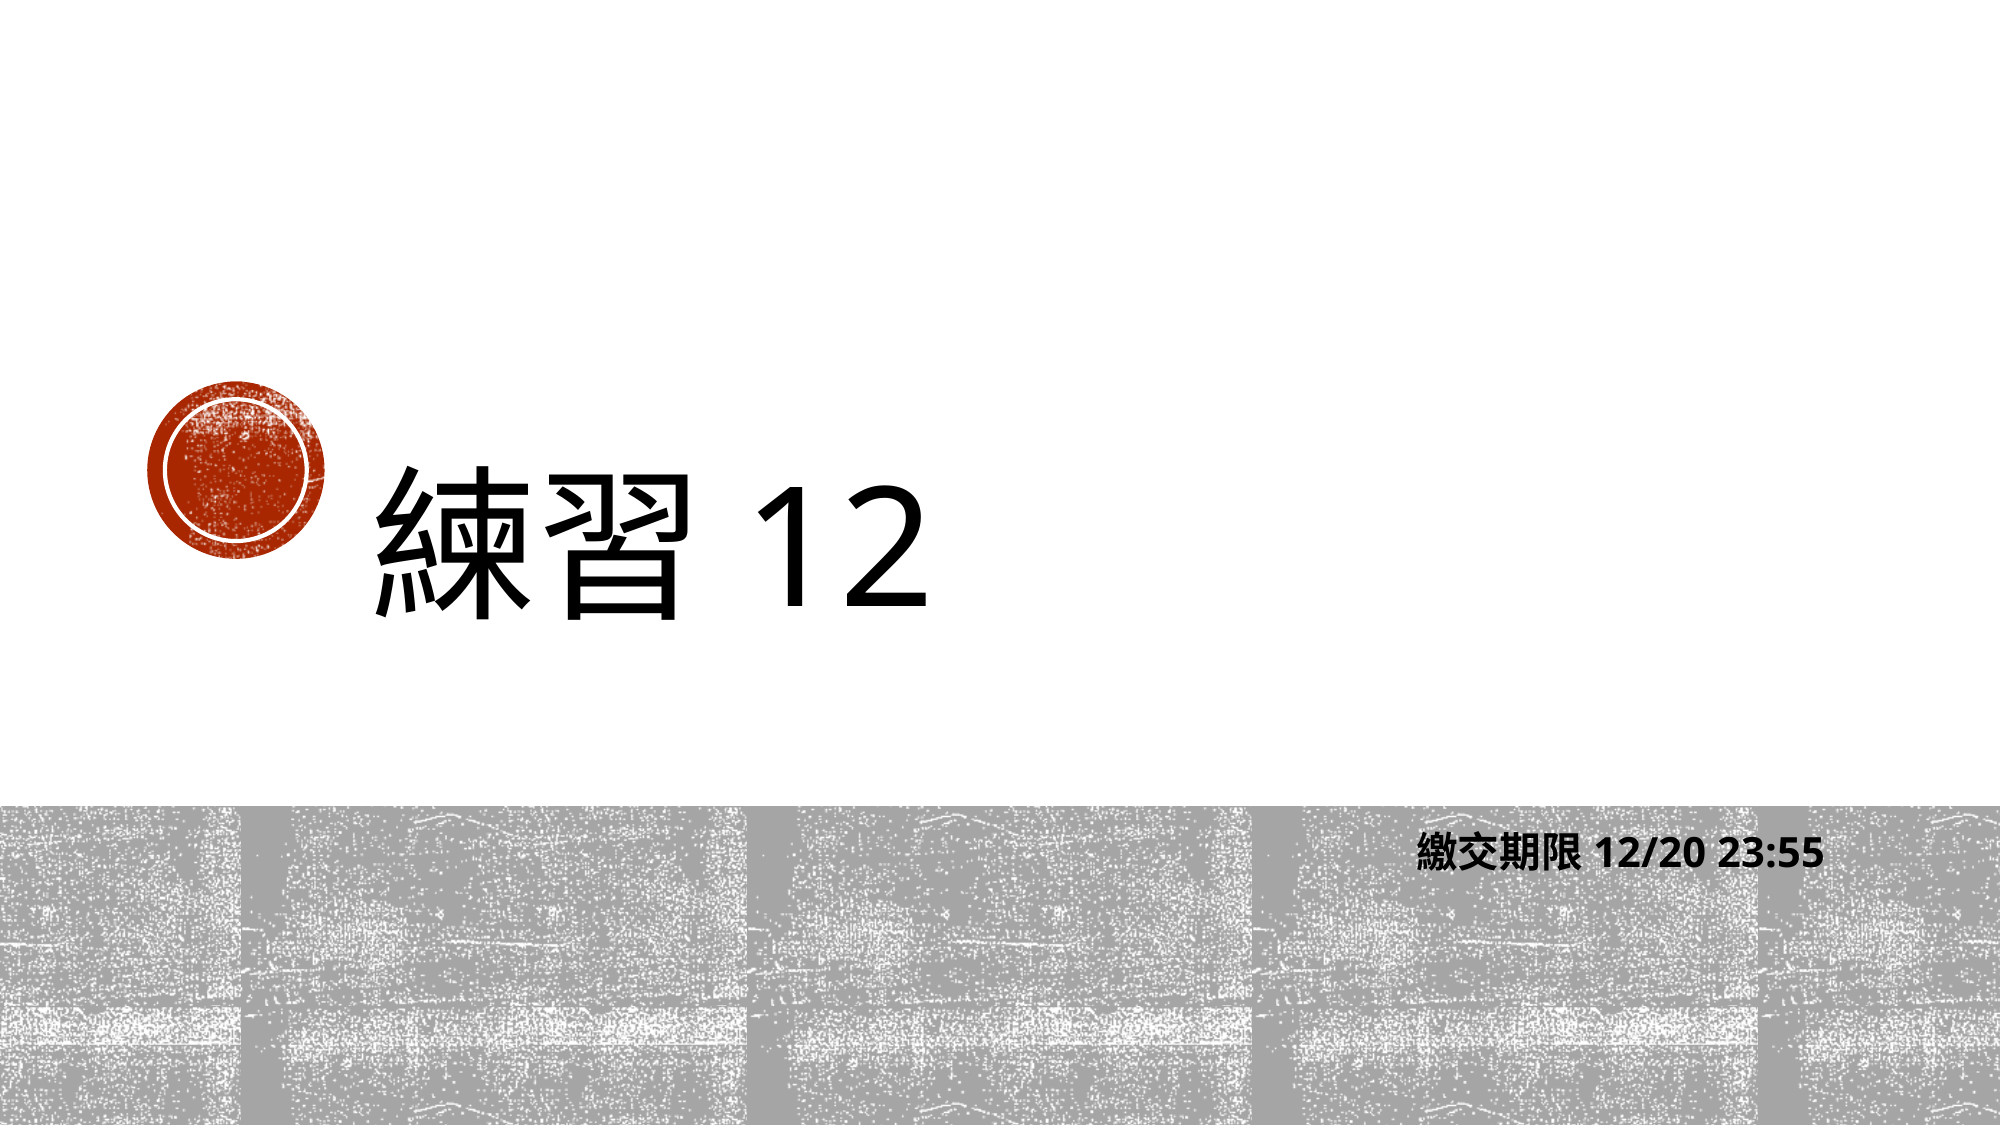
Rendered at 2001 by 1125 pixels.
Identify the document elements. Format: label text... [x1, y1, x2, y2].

picture [147, 381, 325, 559]
title 練習12 [355, 201, 1878, 779]
list 繳交期限12/20 23:55 [355, 823, 1841, 999]
